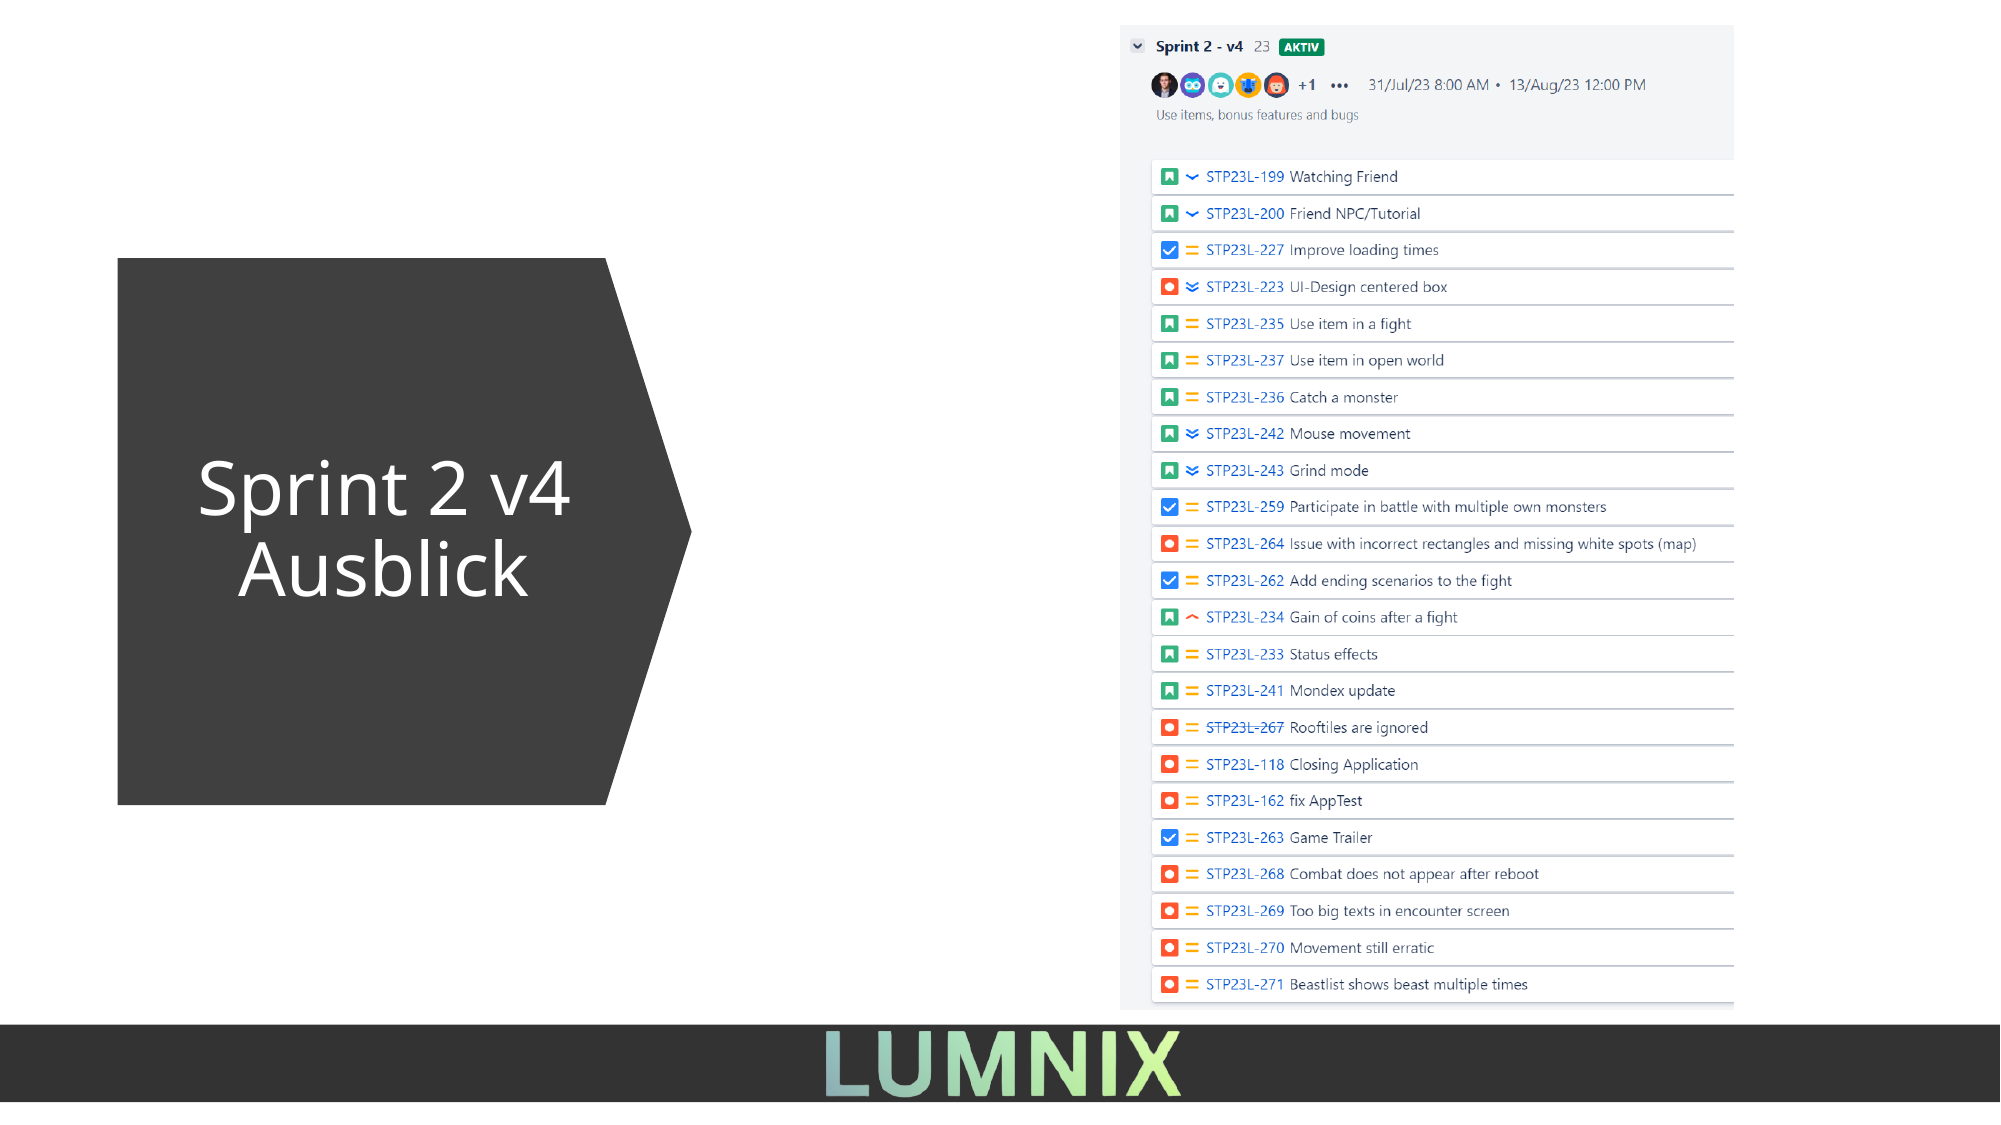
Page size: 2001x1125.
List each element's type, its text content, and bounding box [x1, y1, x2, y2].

text_box Sprint 2 v4 Ausblick [168, 322, 601, 741]
text_box [116, 257, 693, 807]
picture [773, 25, 1734, 1125]
